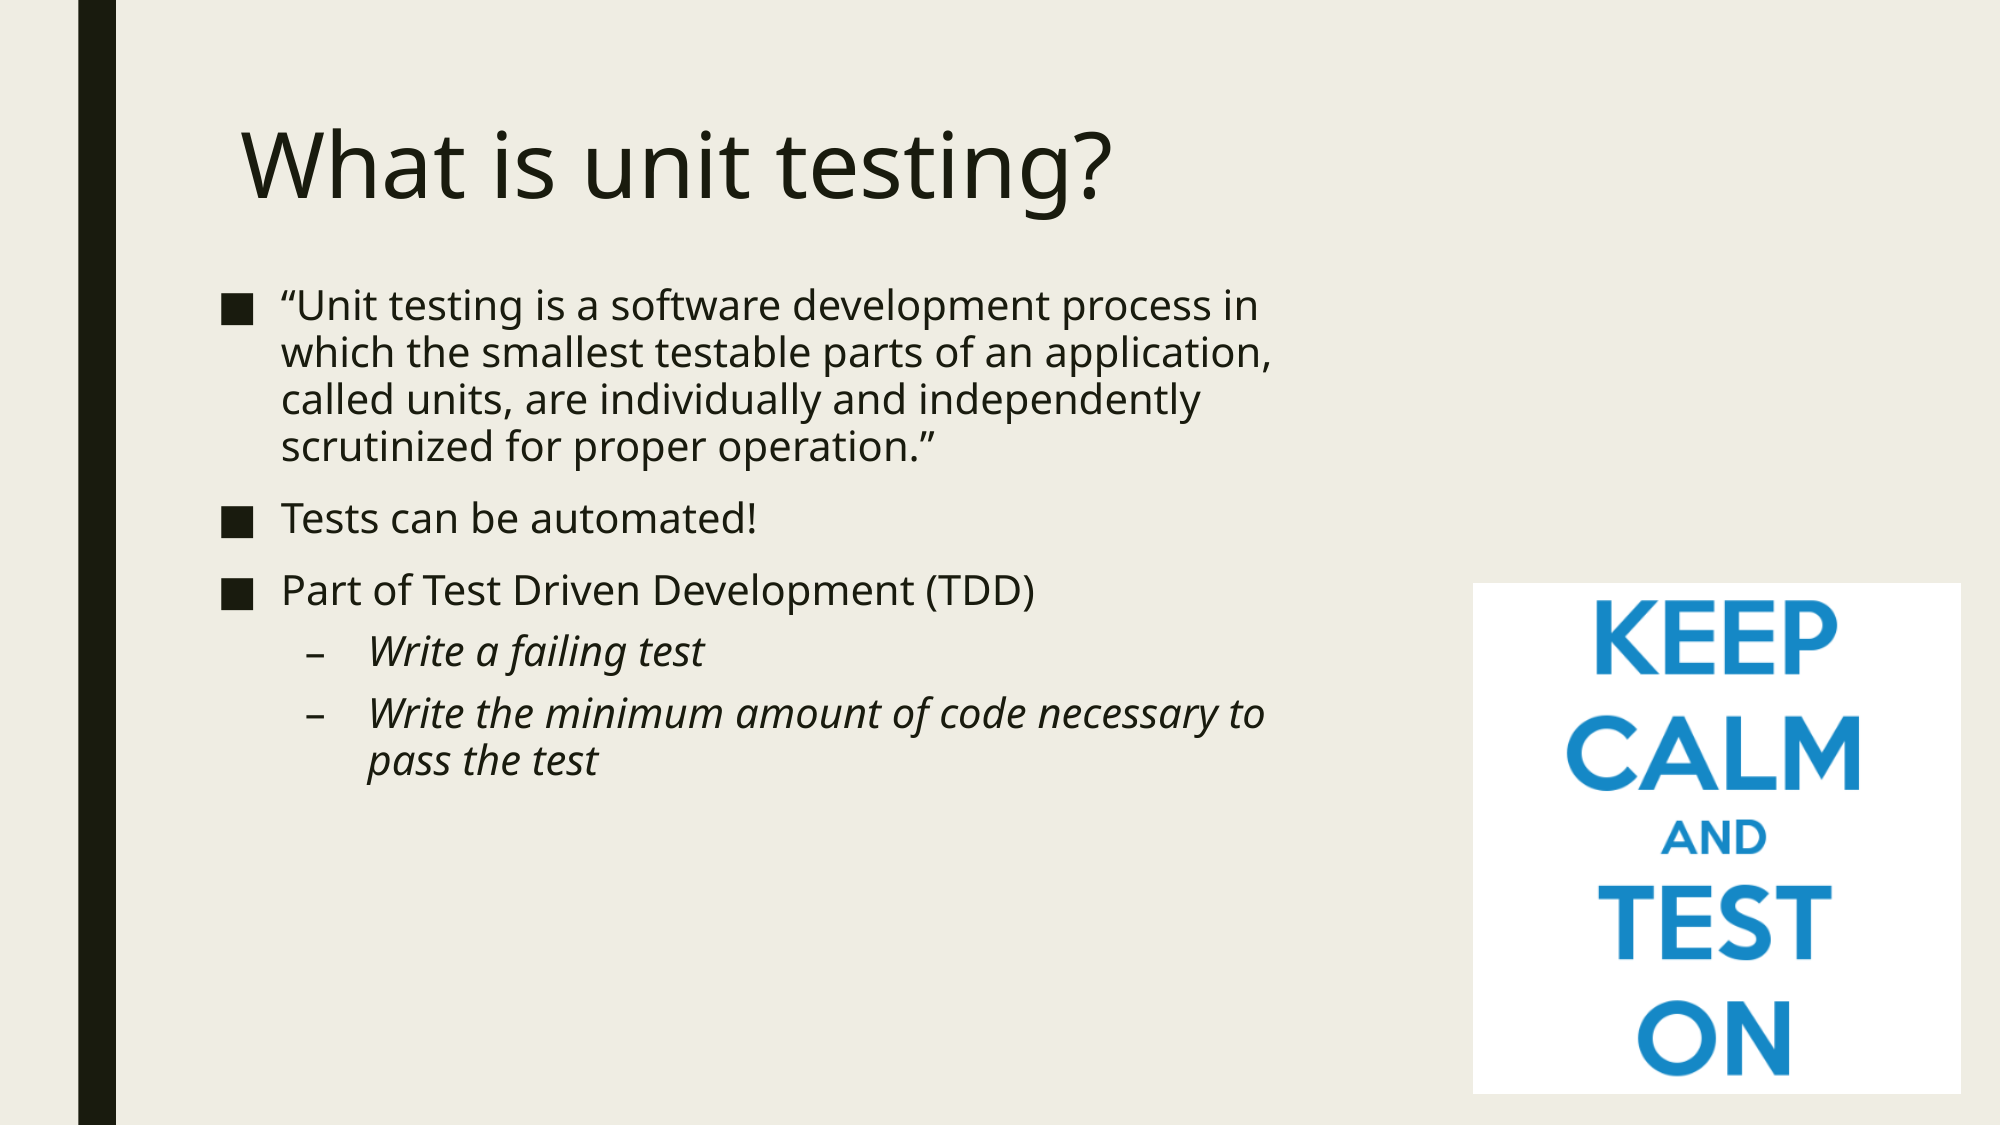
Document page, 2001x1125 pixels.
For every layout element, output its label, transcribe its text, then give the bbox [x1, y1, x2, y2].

picture [1473, 583, 1961, 1094]
title What is unit testing? [225, 112, 1800, 357]
list “Unit testing is a software development process in which the smallest testable parts of an application, called units, are individually and independently scrutinized for proper operation.” Tests can be automated! Part of Test Driven Development (TDD) Write a failing test Write the minimum amount of code necessary to pass the test [202, 275, 1341, 823]
